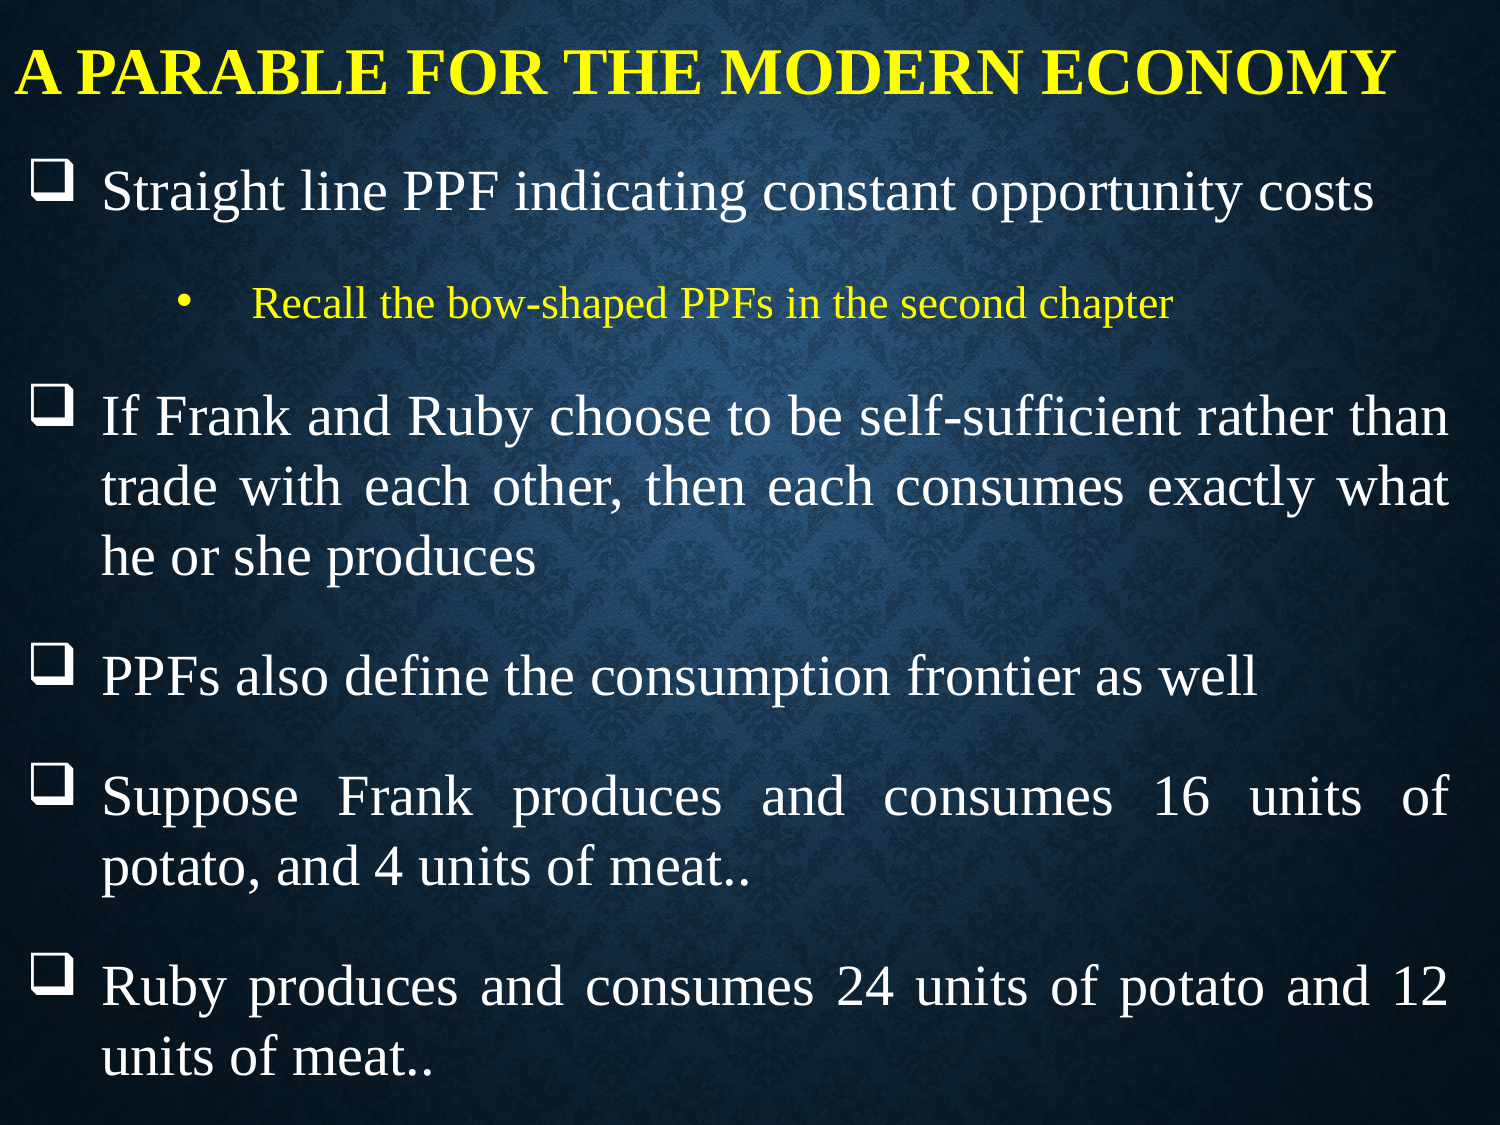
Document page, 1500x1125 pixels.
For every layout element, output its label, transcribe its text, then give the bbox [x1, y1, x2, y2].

text_box A PARABLE FOR THE MODERN ECONOMY [0, 20, 1477, 116]
text_box Straight line PPF indicating constant opportunity costs Recall the bow-shaped PPFs in the second chapter If Frank and Ruby choose to be self-sufficient rather than trade with each other, then each consumes exactly what he or she produces PPFs also define the consumption frontier as well Suppose Frank produces and consumes 16 units of potato, and 4 units of meat.. Ruby produces and consumes 24 units of potato and 12 units of meat.. [11, 144, 1466, 1095]
